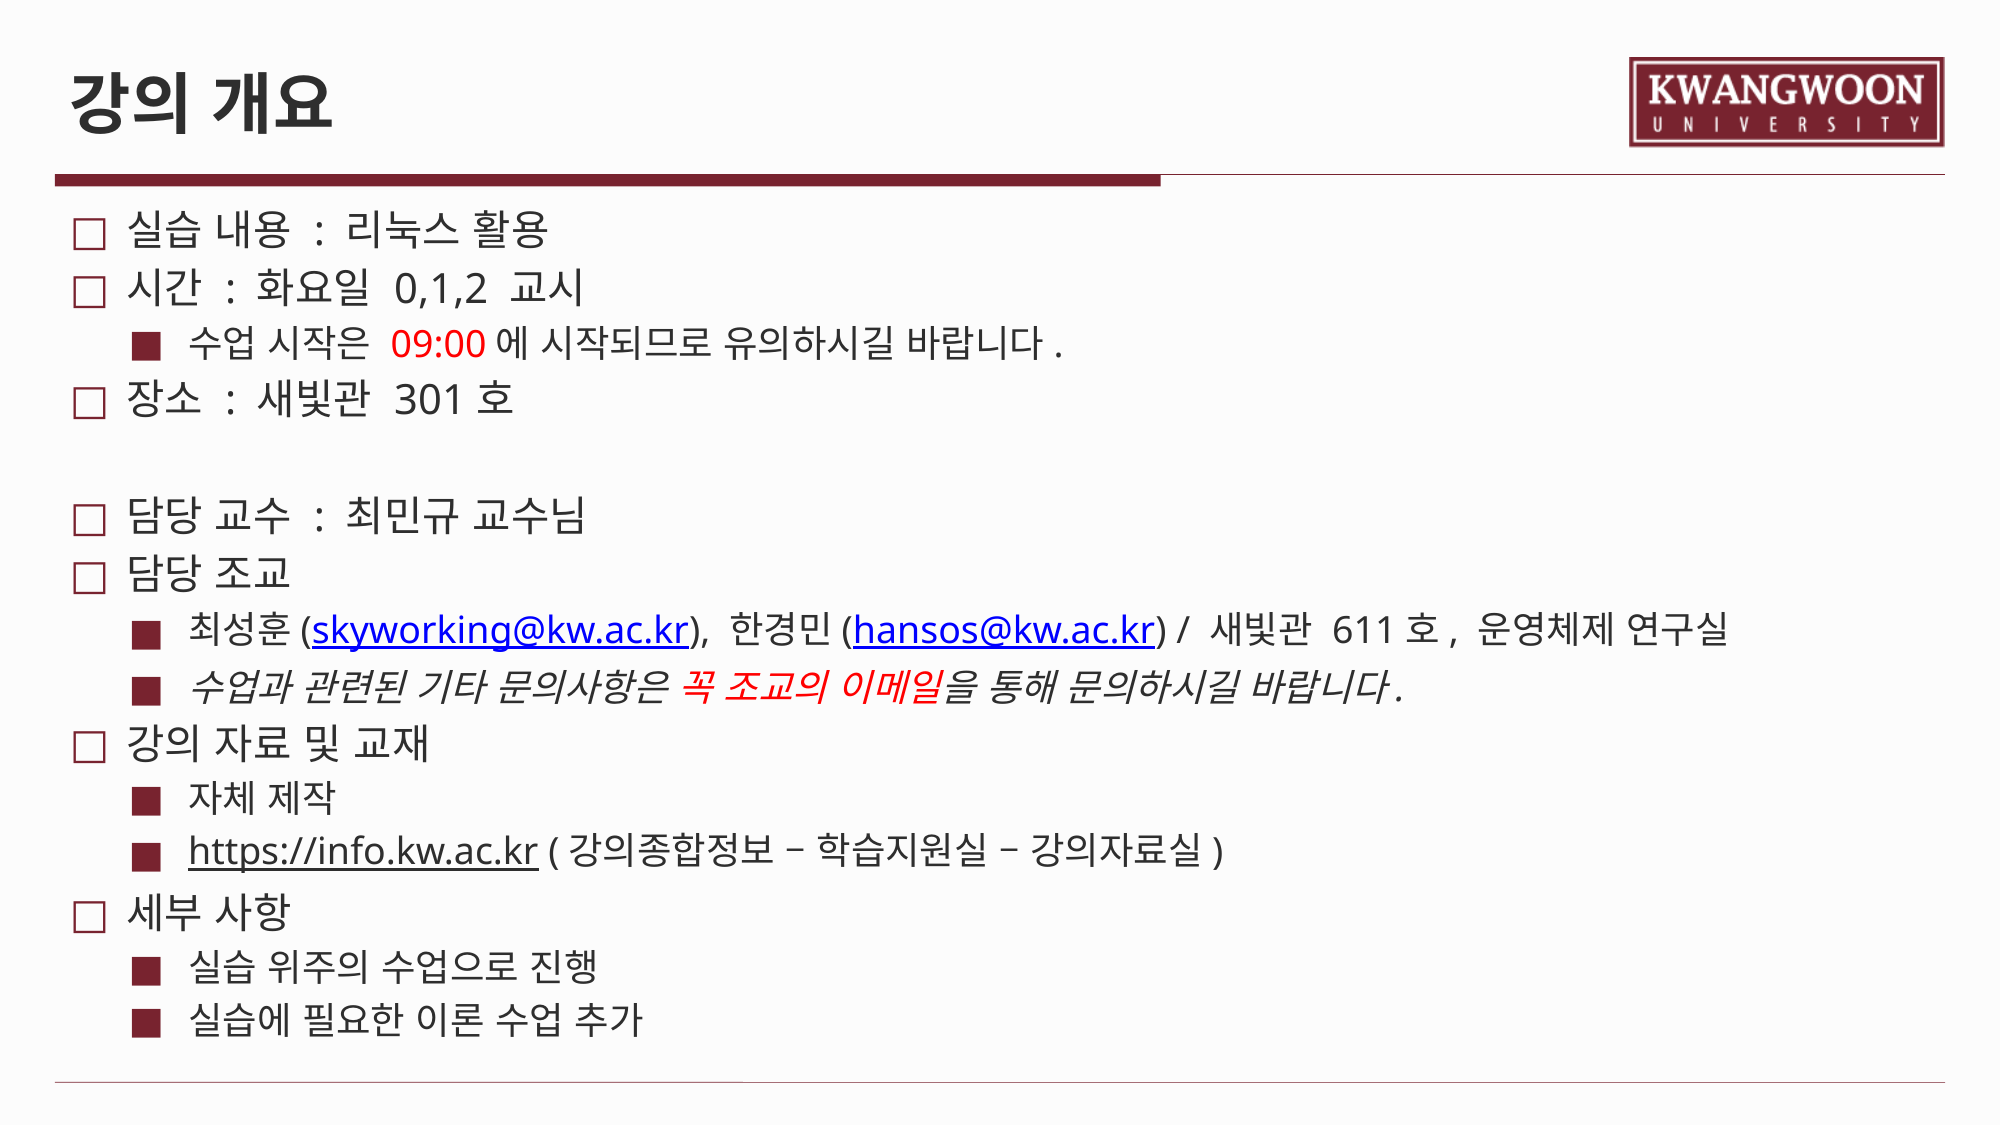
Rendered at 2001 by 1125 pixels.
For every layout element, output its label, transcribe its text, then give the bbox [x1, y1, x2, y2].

list 실습 내용 : 리눅스 활용 시간 : 화요일 0,1,2 교시 수업 시작은 09:00에 시작되므로 유의하시길 바랍니다. 장소 : 새빛관 301호 담당 교수 : 최민규 교수님 담당 조교 최성훈(skyworking@kw.ac.kr), 한경민(hansos@kw.ac.kr) / 새빛관 611호, 운영체제 연구실 수업과 관련된 기타 문의사항은 꼭 조교의 이메일을 통해 문의하시길 바랍니다. 강의 자료 및 교재 자체 제작 https://info.kw.ac.kr (강의종합정보 – 학습지원실 – 강의자료실) 세부 사항 실습 위주의 수업으로 진행 실습에 필요한 이론 수업 추가 [54, 196, 1945, 1010]
title 강의 개요 [54, 43, 1945, 161]
